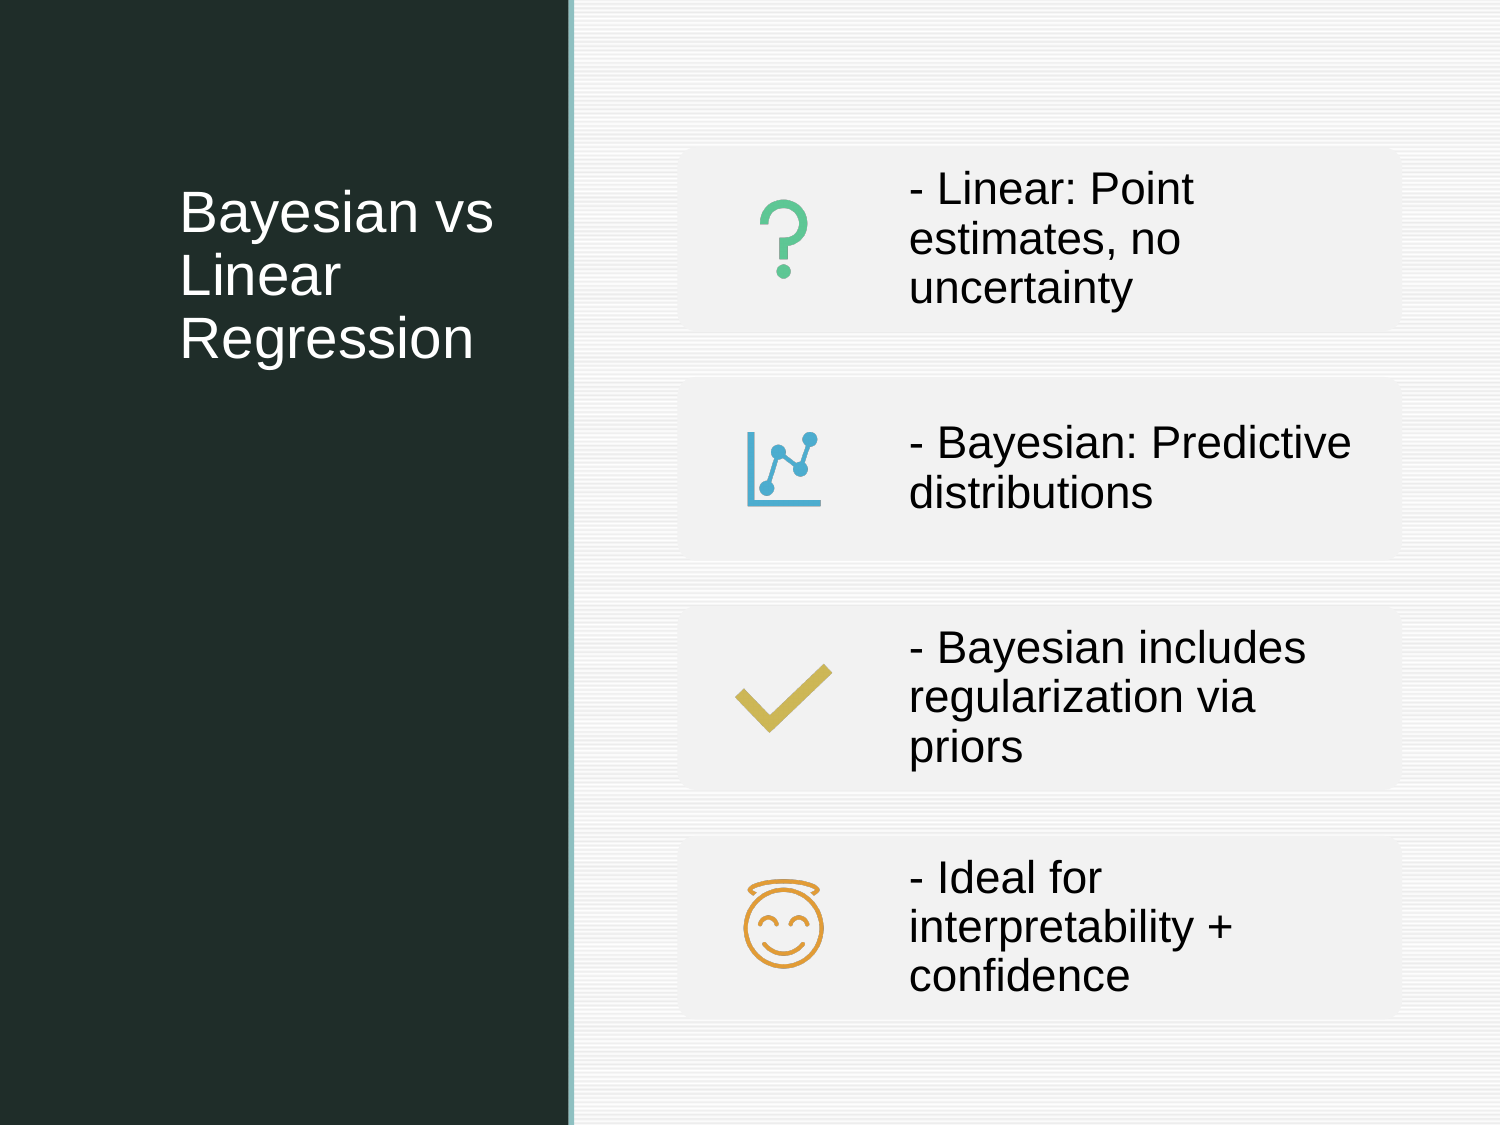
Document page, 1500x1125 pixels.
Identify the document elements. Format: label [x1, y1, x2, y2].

list [677, 146, 1403, 1020]
picture [0, 0, 1500, 1125]
